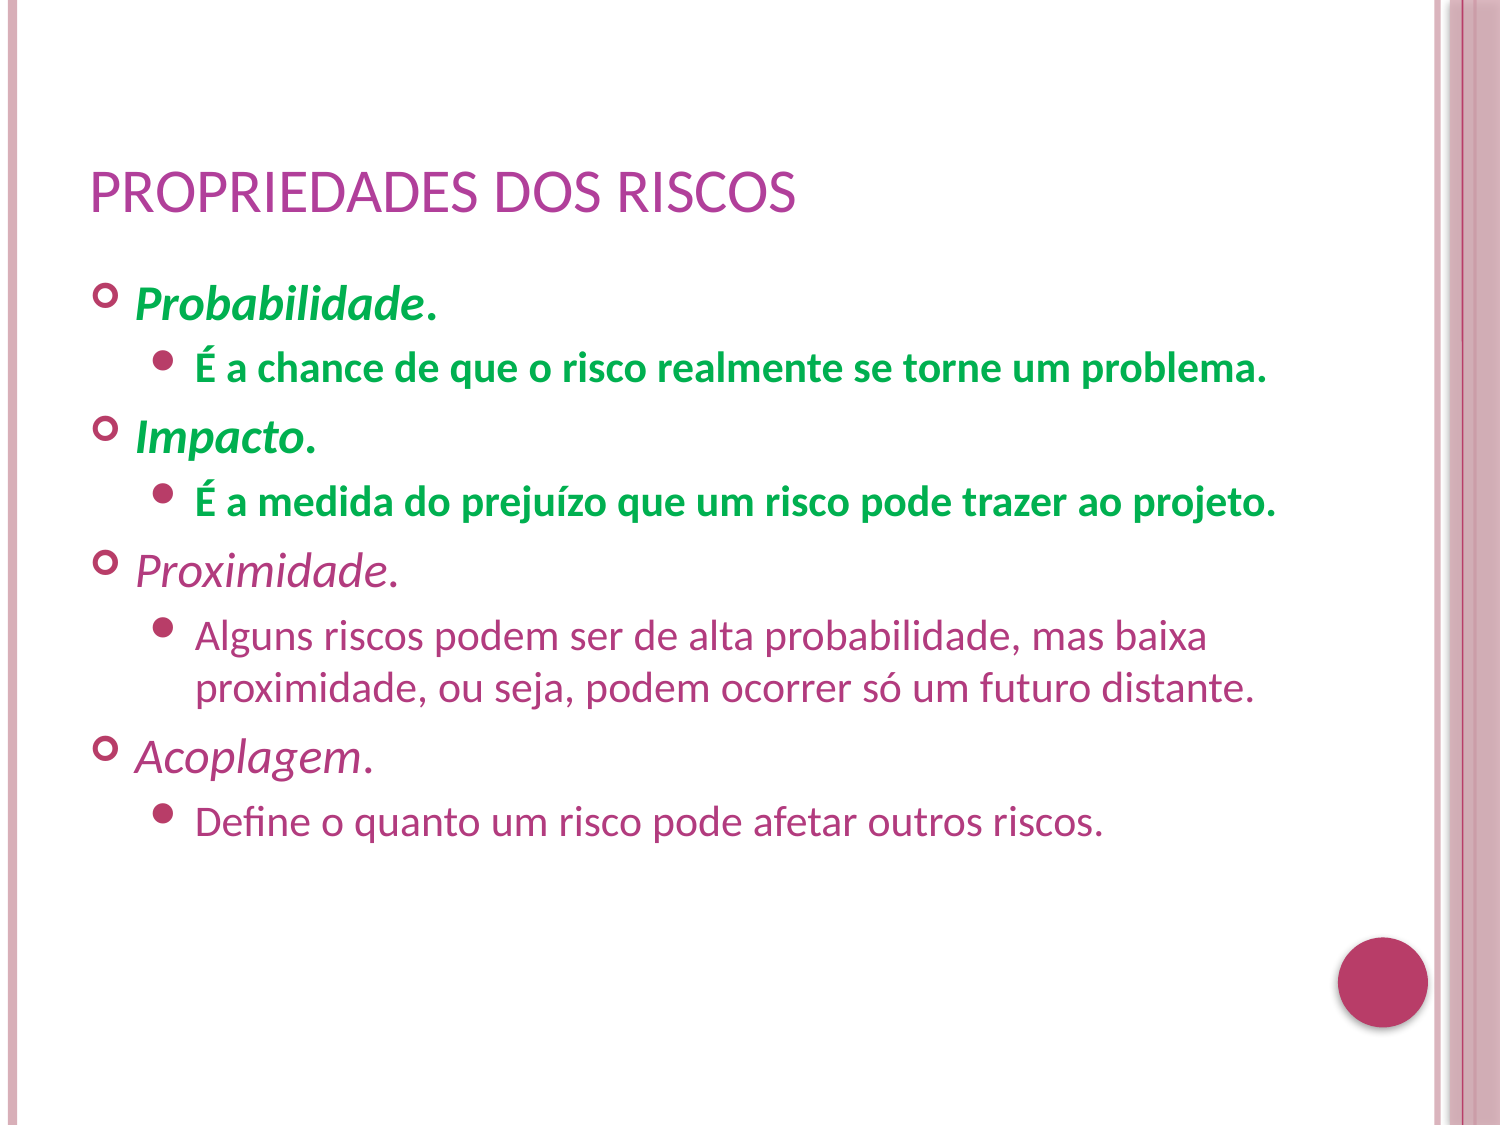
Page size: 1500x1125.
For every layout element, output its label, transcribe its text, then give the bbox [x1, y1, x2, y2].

title Propriedades dos riscos [75, 45, 1300, 233]
list Probabilidade. É a chance de que o risco realmente se torne um problema. Impacto. É a medida do prejuízo que um risco pode trazer ao projeto. Proximidade. Alguns riscos podem ser de alta probabilidade, mas baixa proximidade, ou seja, podem ocorrer só um futuro distante. Acoplagem. Define o quanto um risco pode afetar outros riscos. [75, 262, 1300, 1062]
